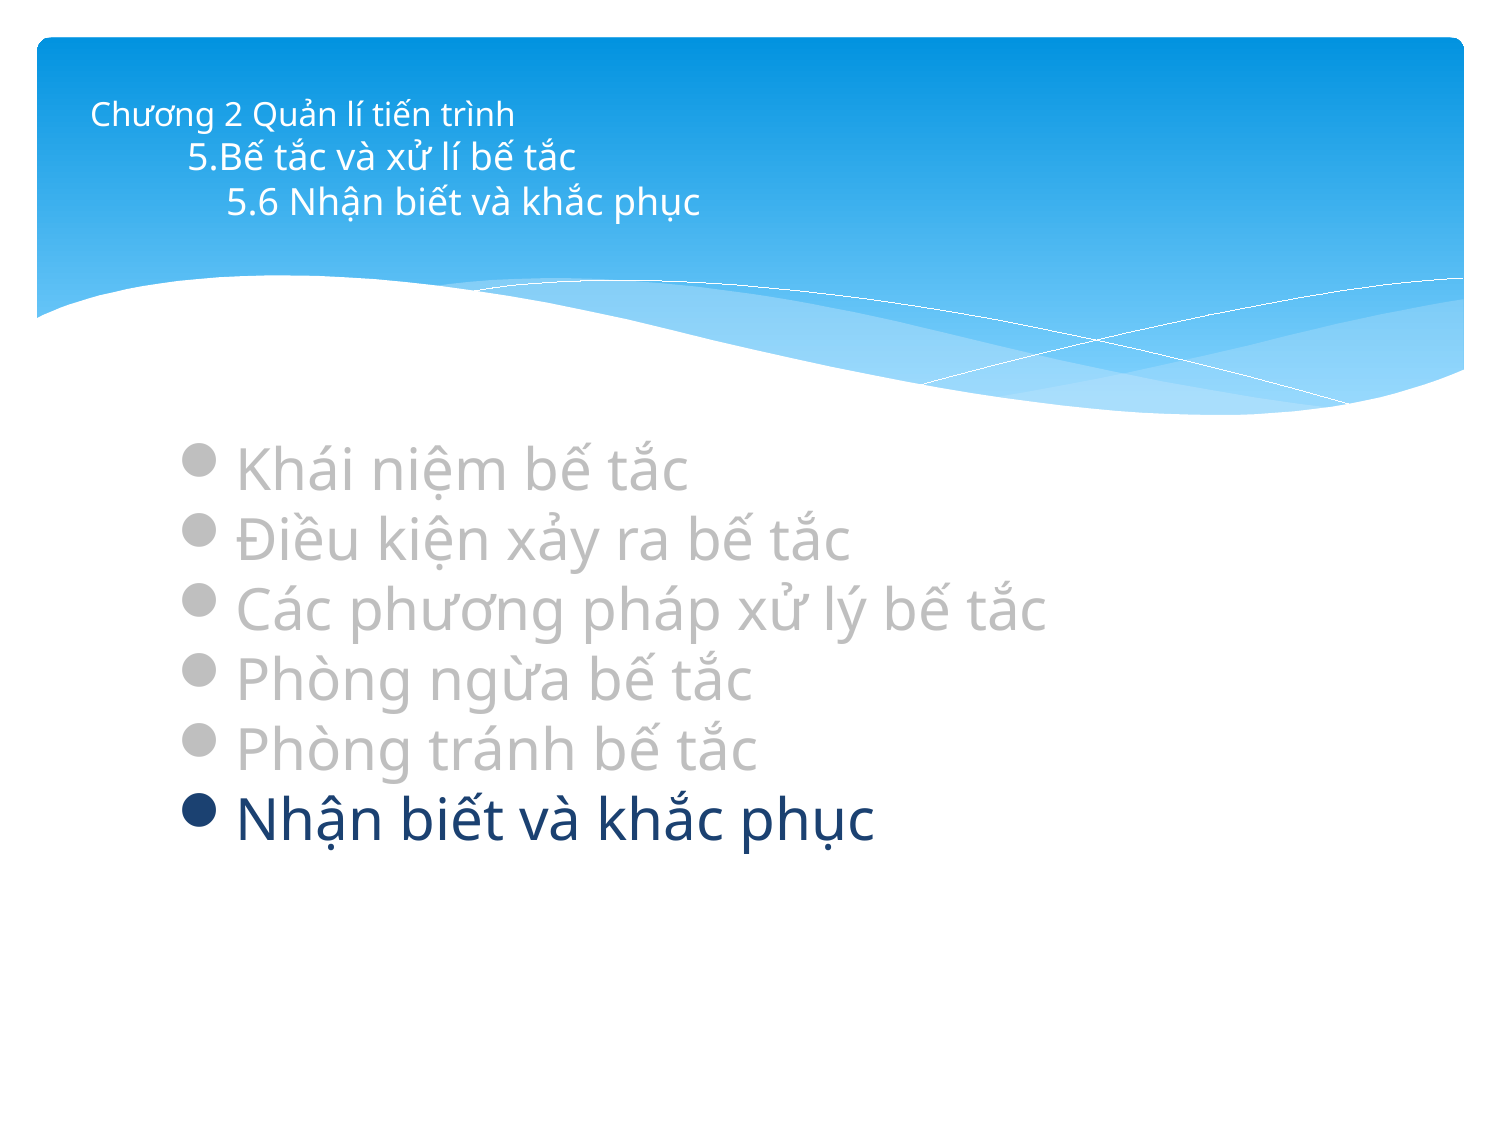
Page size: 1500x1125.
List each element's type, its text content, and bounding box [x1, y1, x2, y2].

text_box Khái niệm bế tắc Điều kiện xảy ra bế tắc Các phương pháp xử lý bế tắc Phòng ngừa bế tắc Phòng tránh bế tắc Nhận biết và khắc phục [162, 424, 1075, 860]
title Chương 2 Quản lí tiến trình 5.Bế tắc và xử lí bế tắc 5.6 Nhận biết và khắc phục [75, 55, 1425, 261]
